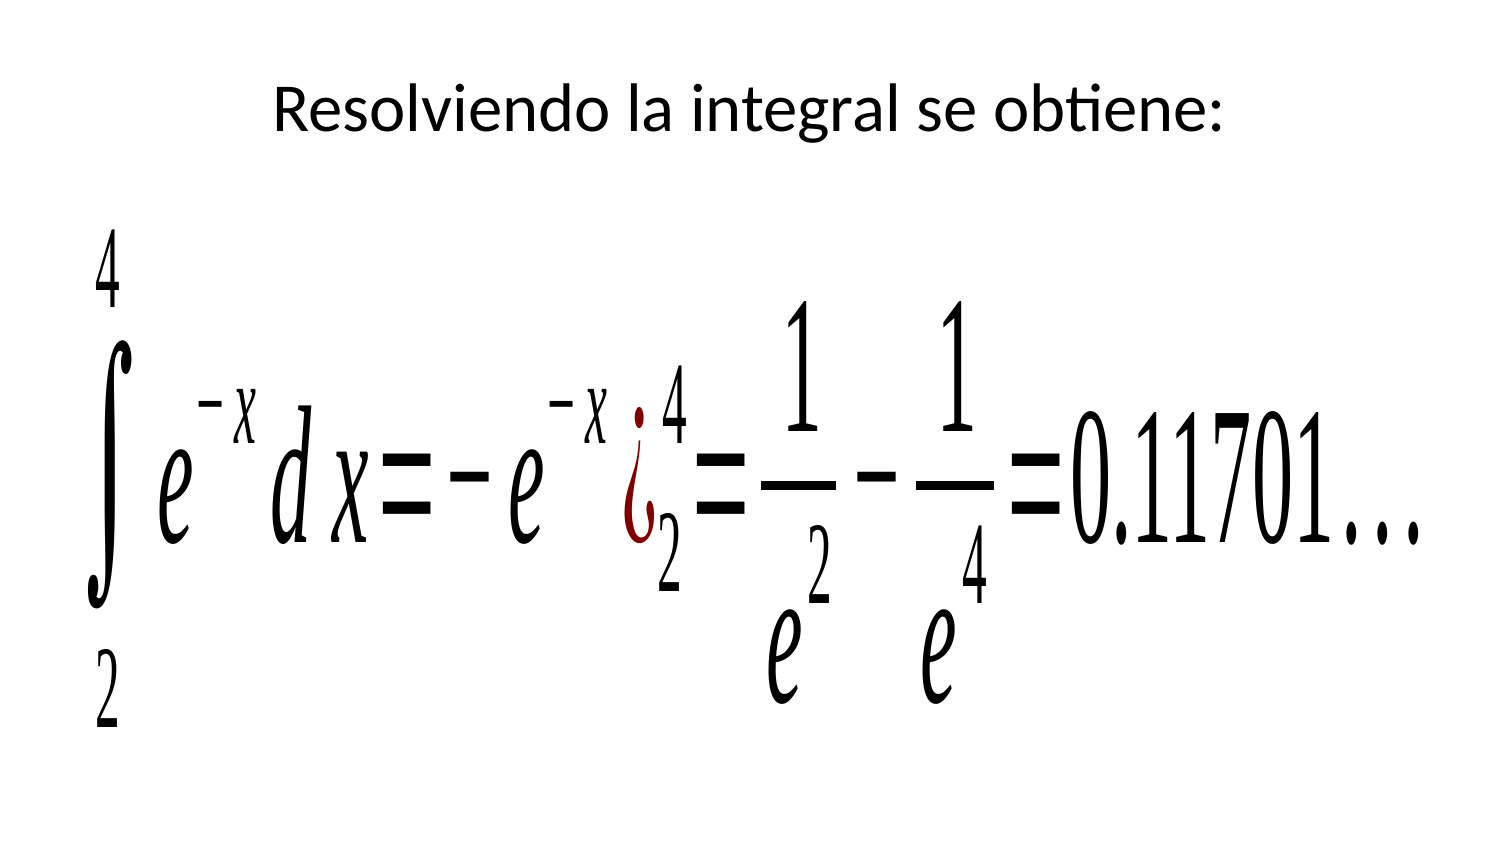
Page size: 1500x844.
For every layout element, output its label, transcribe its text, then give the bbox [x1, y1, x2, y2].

title Resolviendo la integral se obtiene: [75, 33, 1425, 175]
